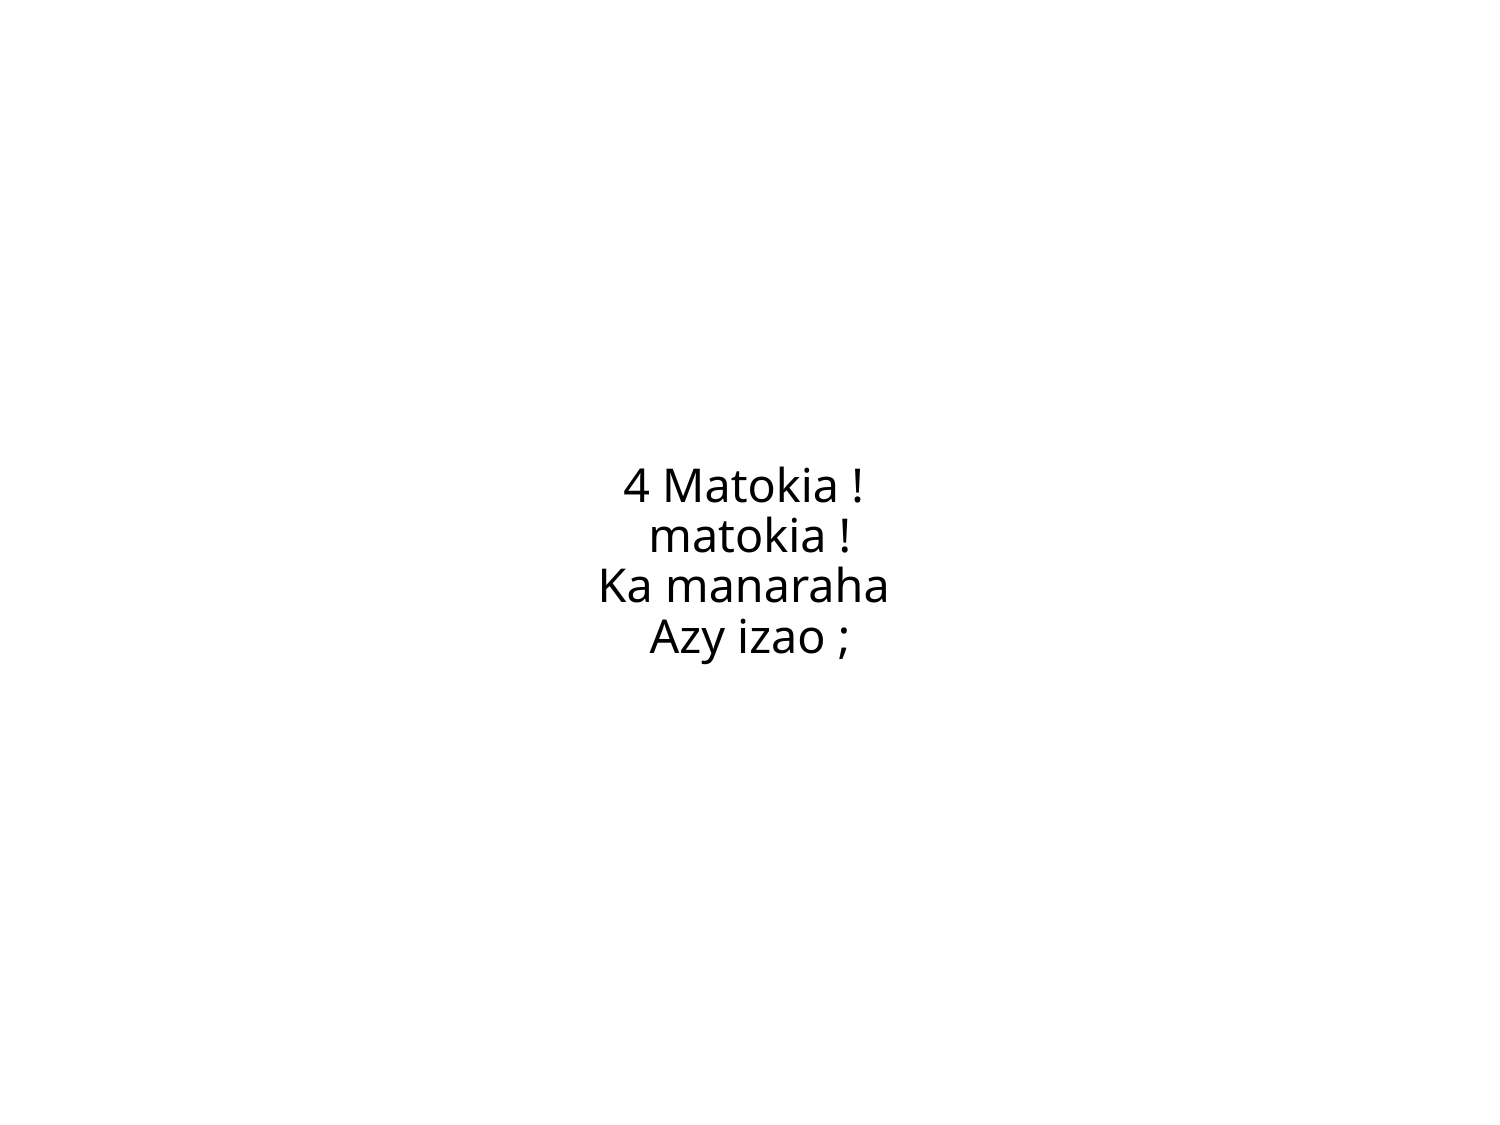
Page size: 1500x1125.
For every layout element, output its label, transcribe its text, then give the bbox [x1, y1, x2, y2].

title 4 Matokia ! matokia ! Ka manaraha Azy izao ; [51, 453, 1449, 672]
